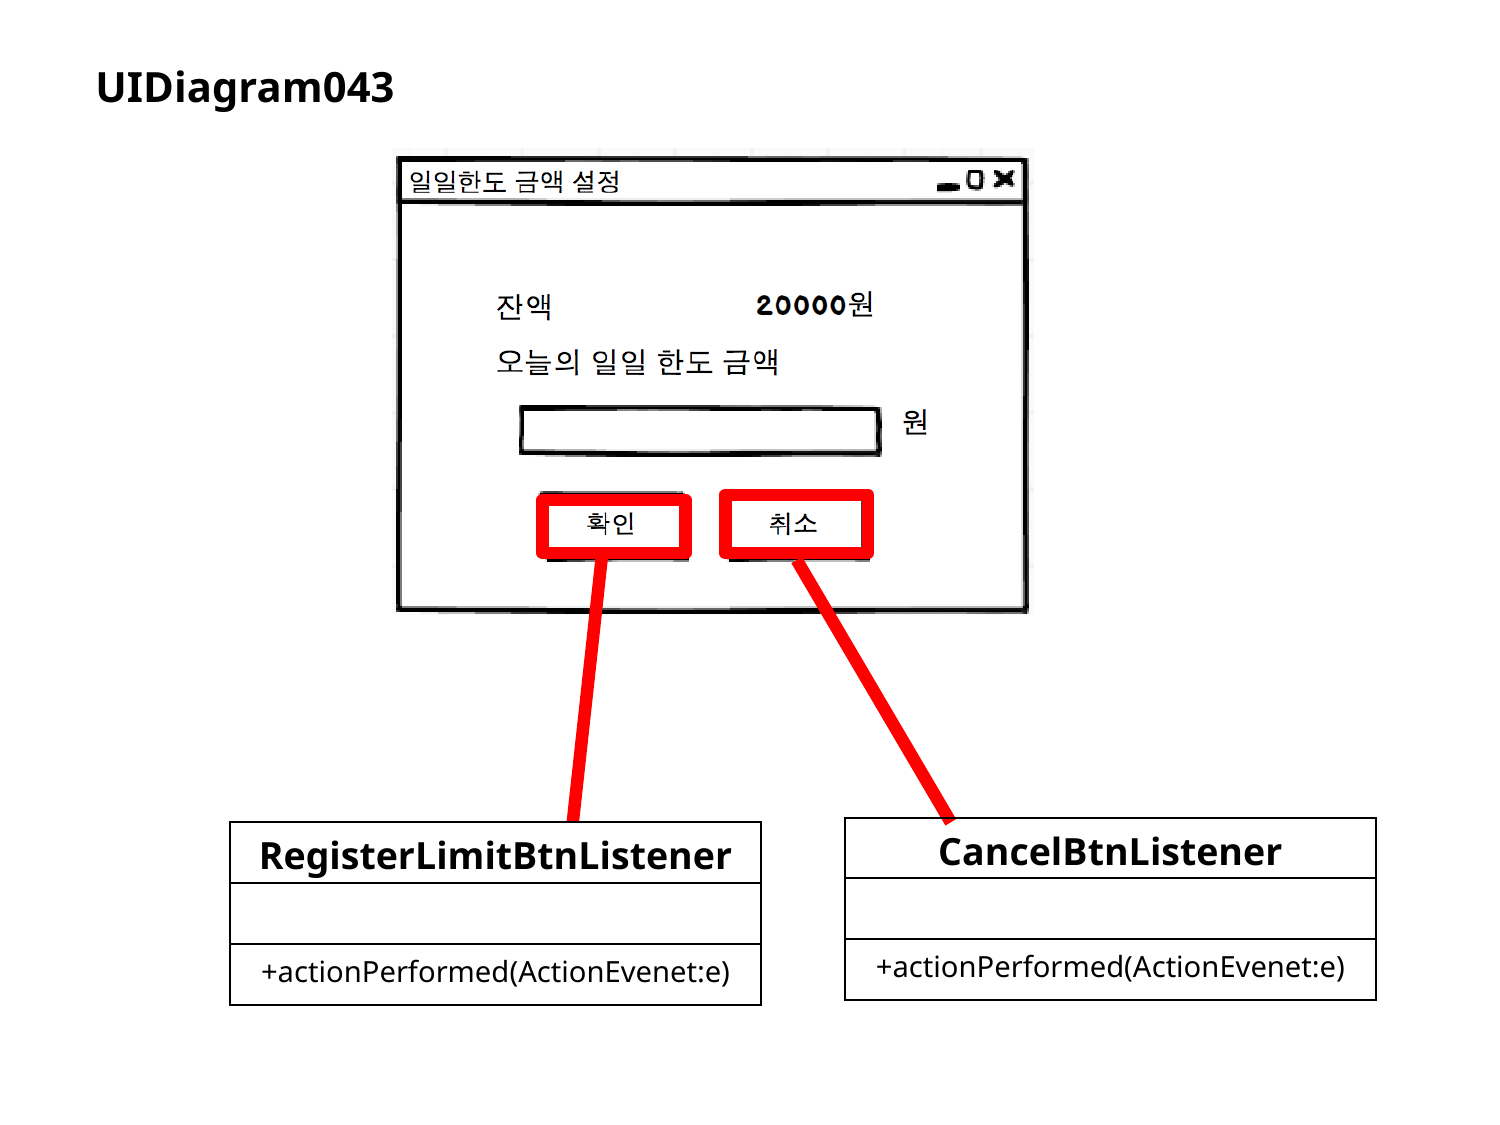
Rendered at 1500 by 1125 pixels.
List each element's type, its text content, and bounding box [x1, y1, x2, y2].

table_header RegisterLimitBtnListener [231, 823, 760, 882]
table_cell [846, 879, 1375, 938]
picture [392, 148, 1034, 615]
table_cell +actionPerformed(ActionEvenet:e) [846, 940, 1375, 999]
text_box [796, 559, 951, 823]
table_cell +actionPerformed(ActionEvenet:e) [231, 945, 760, 1004]
table_header CancelBtnListener [846, 819, 1375, 877]
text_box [572, 558, 602, 823]
text_box UIDiagram043 [80, 53, 410, 118]
table_cell [231, 884, 760, 943]
